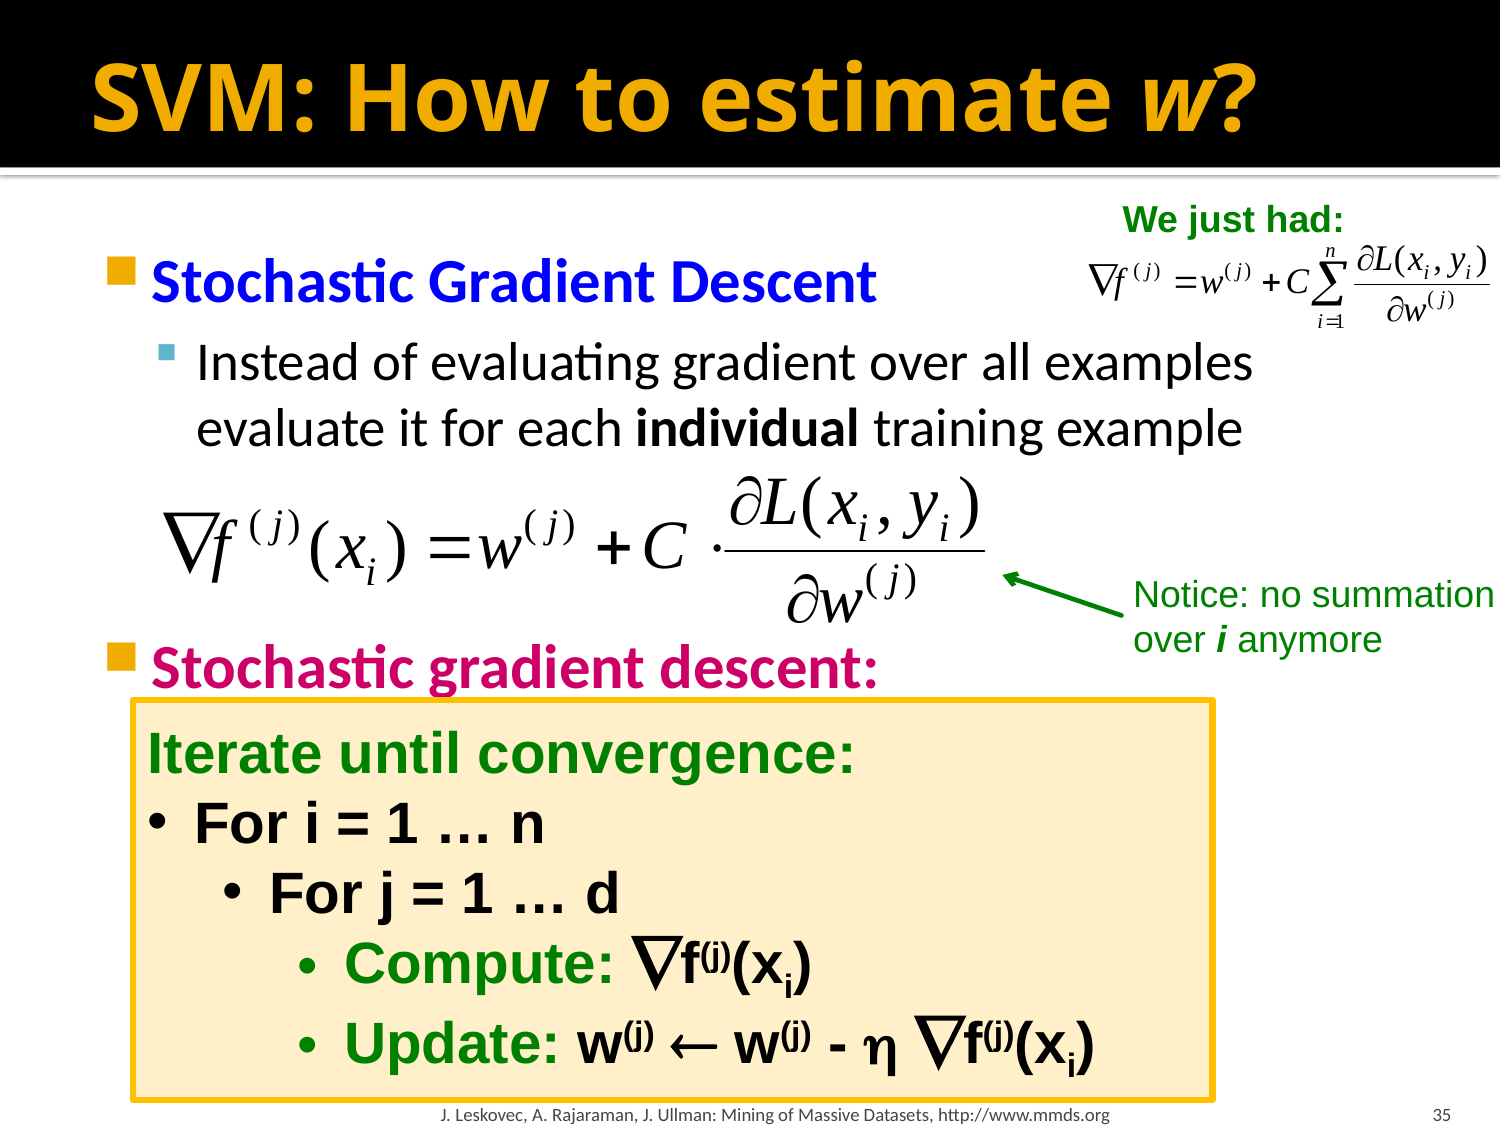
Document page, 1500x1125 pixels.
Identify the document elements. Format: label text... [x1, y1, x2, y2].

list Stochastic Gradient Descent Instead of evaluating gradient over all examples evaluate it for each individual training example Stochastic gradient descent: [75, 224, 1425, 713]
text_box Notice: no summation over i anymore [1118, 562, 1500, 668]
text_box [1002, 574, 1122, 616]
title SVM: How to estimate w? [75, 12, 1425, 175]
footer J. Leskovec, A. Rajaraman, J. Ullman: Mining of Massive Datasets, http://www.mmds.org [433, 1080, 1337, 1125]
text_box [154, 458, 996, 638]
text_box Iterate until convergence: For i = 1 … n For j = 1 … d Compute: f(j)(xi) Update: w(j)  w(j) -  f(j)(xi) [132, 699, 1213, 1100]
slide_number 35 [1345, 1080, 1467, 1125]
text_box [1084, 187, 1496, 336]
